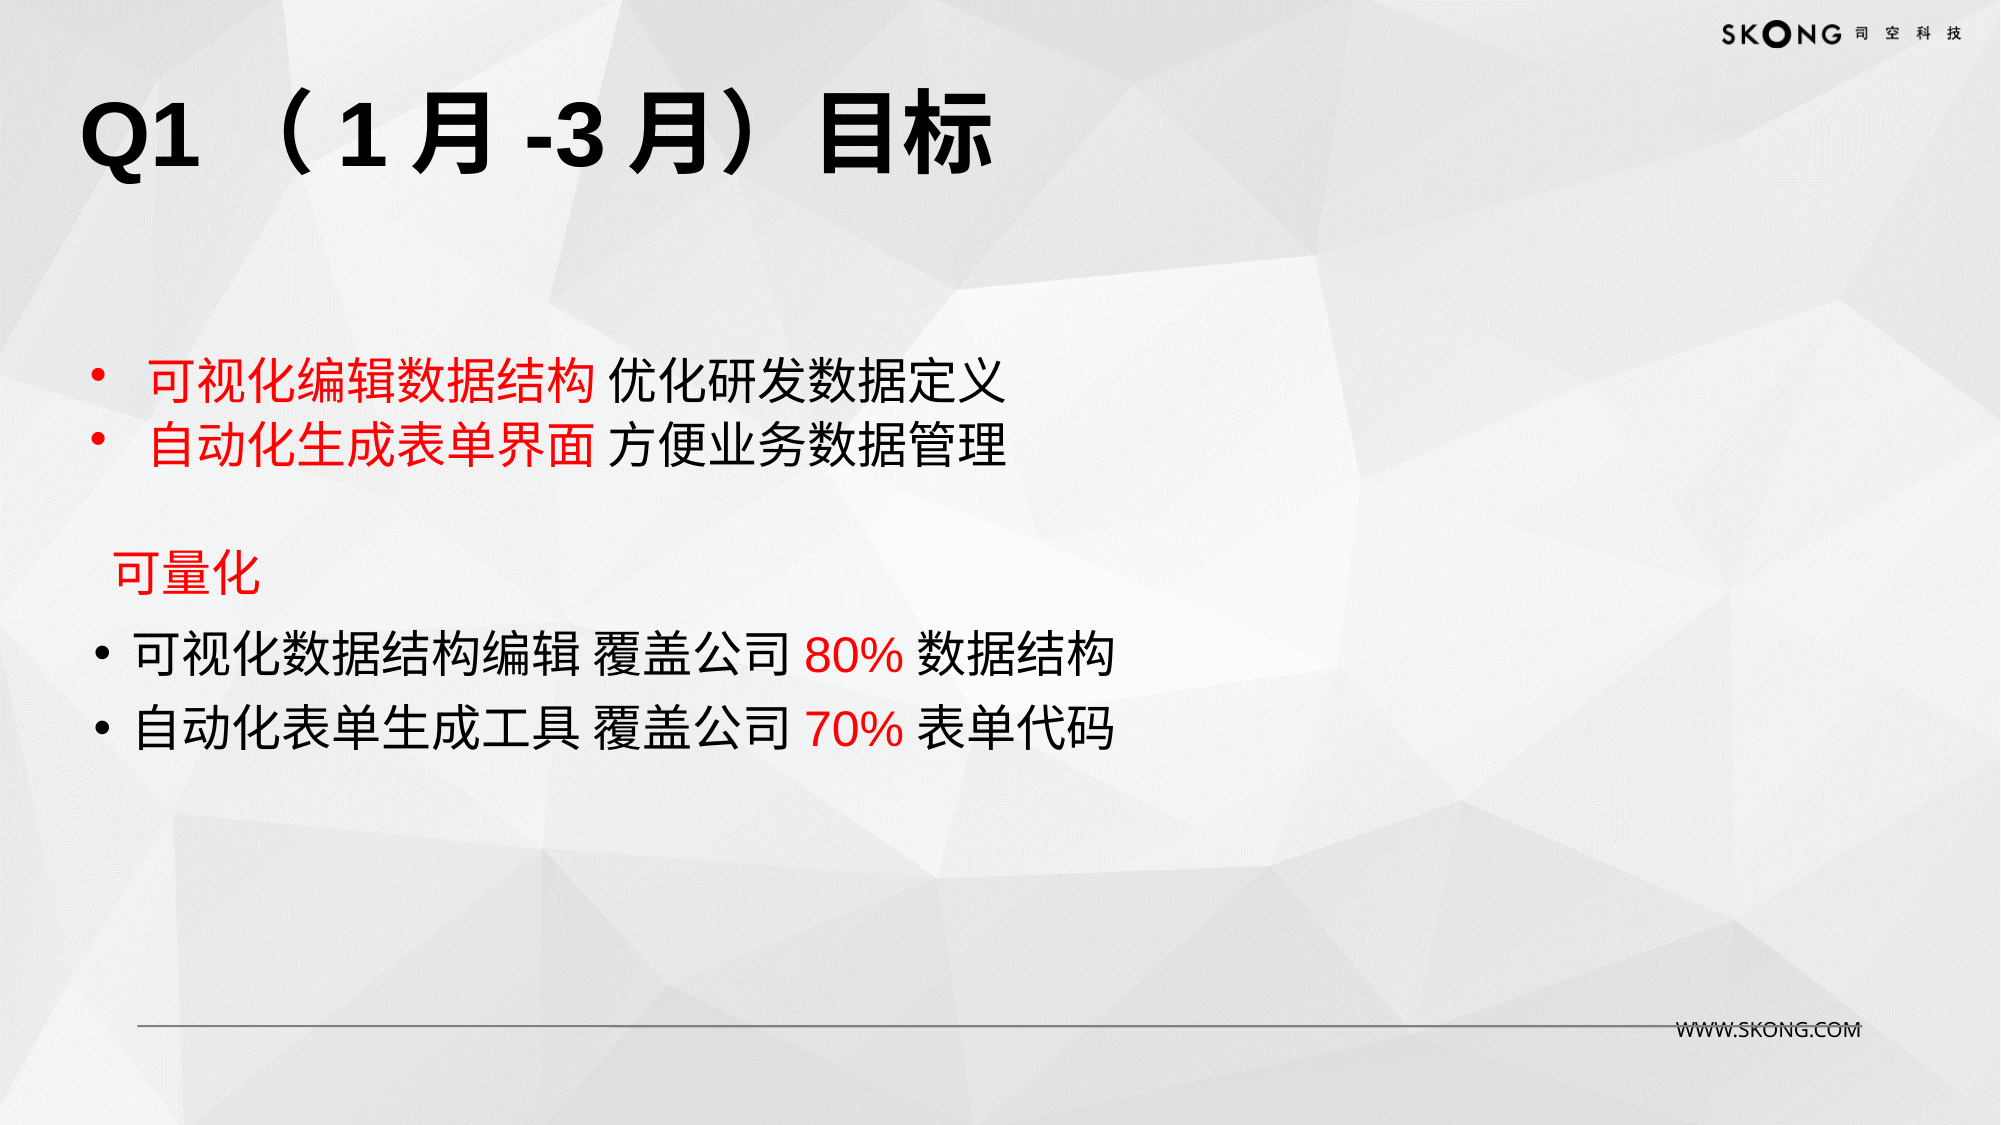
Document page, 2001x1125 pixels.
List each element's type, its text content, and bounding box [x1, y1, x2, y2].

text_box 可量化 [96, 533, 277, 609]
text_box Q1（1月-3月）目标 [64, 42, 1415, 231]
text_box 可视化编辑数据结构 优化研发数据定义 自动化生成表单界面 方便业务数据管理 [74, 279, 1425, 539]
text_box 可视化数据结构编辑 覆盖公司80%数据结构 自动化表单生成工具 覆盖公司70%表单代码 [78, 621, 1429, 922]
picture [0, 0, 2001, 1125]
